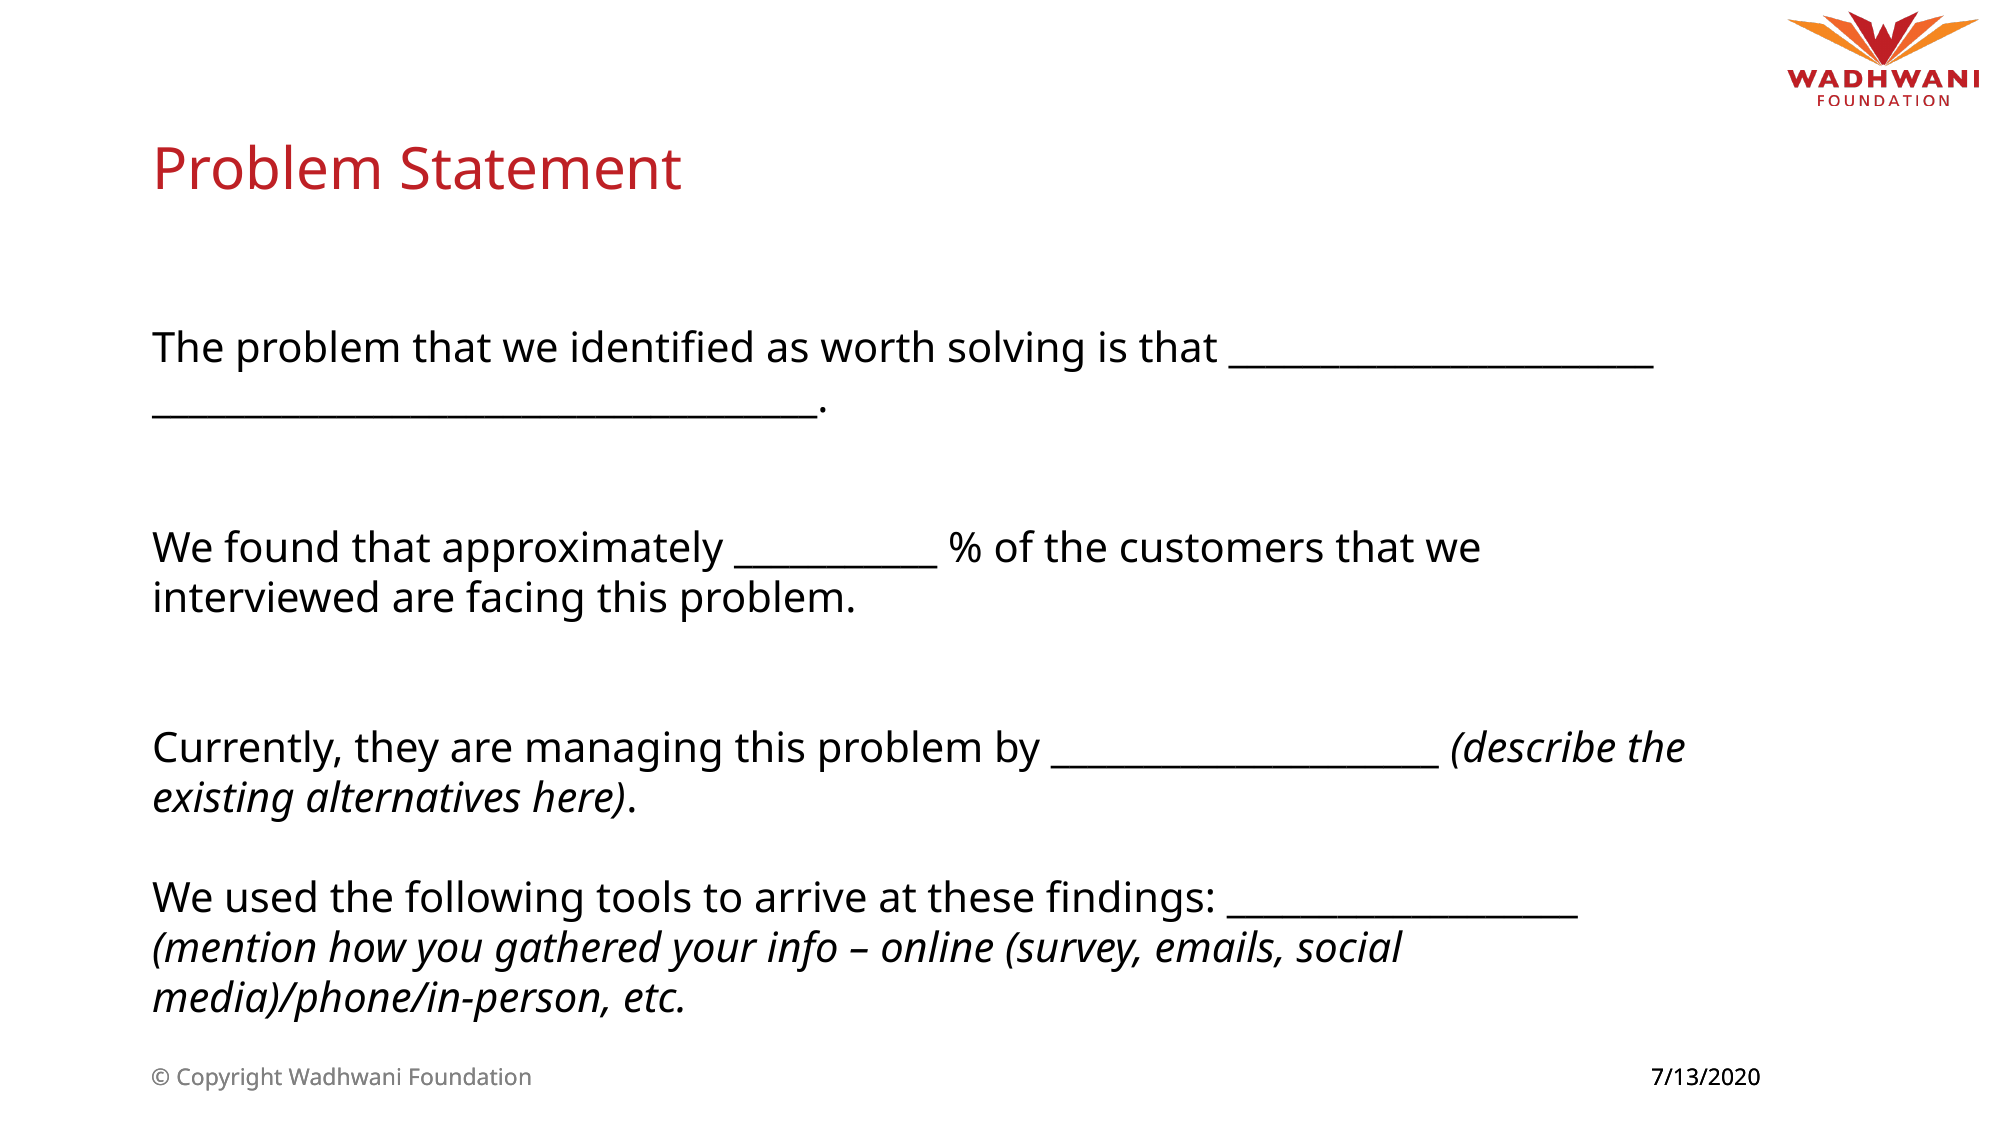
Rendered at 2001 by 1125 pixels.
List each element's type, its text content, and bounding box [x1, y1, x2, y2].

title Problem Statement [137, 59, 1863, 278]
text_box The problem that we identified as worth solving is that _______________________ ____________________________________. We found that approximately ___________ % of the customers that we interviewed are facing this problem. Currently, they are managing this problem by _____________________ (describe the existing alternatives here). We used the following tools to arrive at these findings: ___________________ (mention how you gathered your info – online (survey, emails, social media)/phone/in-person, etc. [137, 312, 1721, 1073]
picture [1787, 11, 1979, 106]
